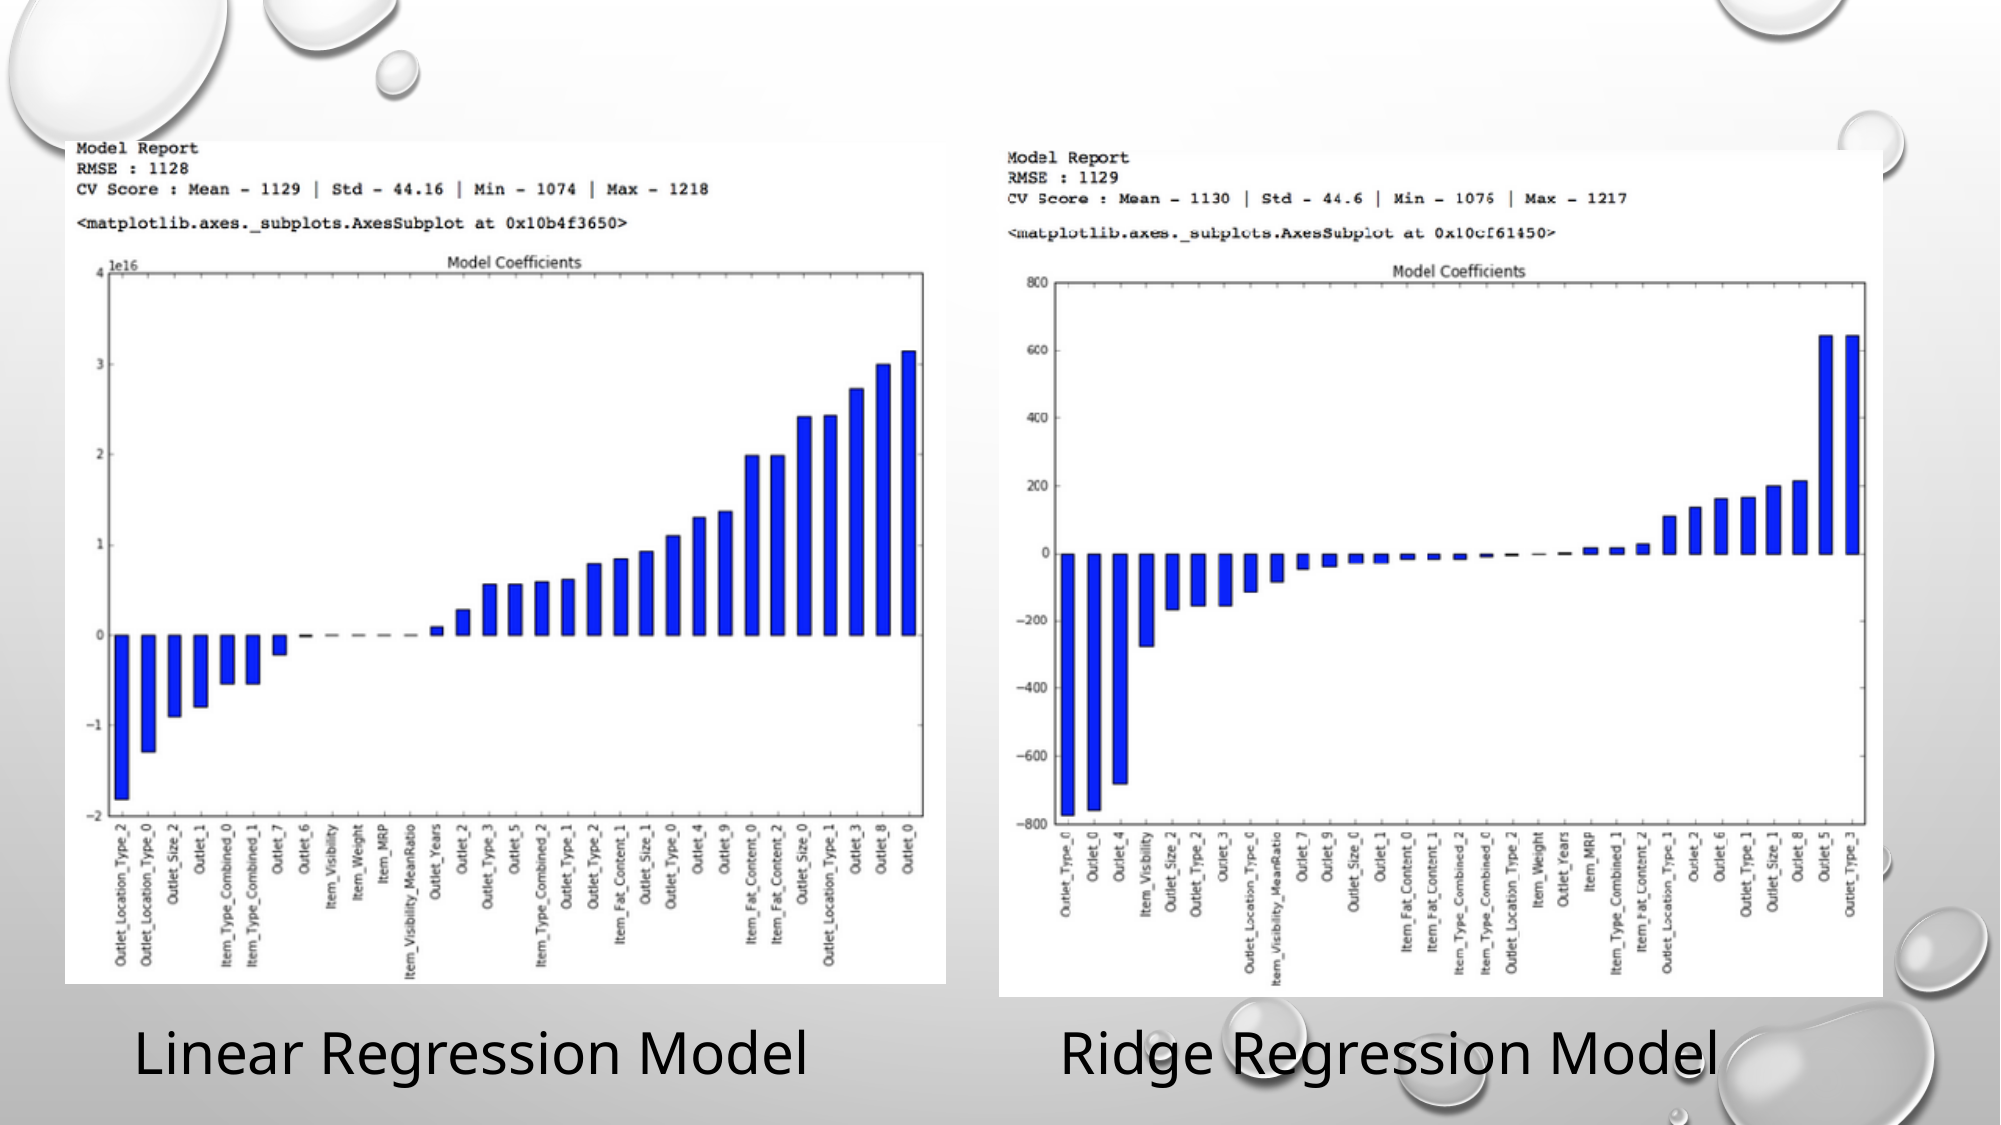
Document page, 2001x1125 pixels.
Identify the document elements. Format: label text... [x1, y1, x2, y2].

picture [0, 0, 2000, 1125]
text_box Linear Regression Model [118, 1008, 825, 1094]
text_box Ridge Regression Model [1044, 1008, 1735, 1094]
